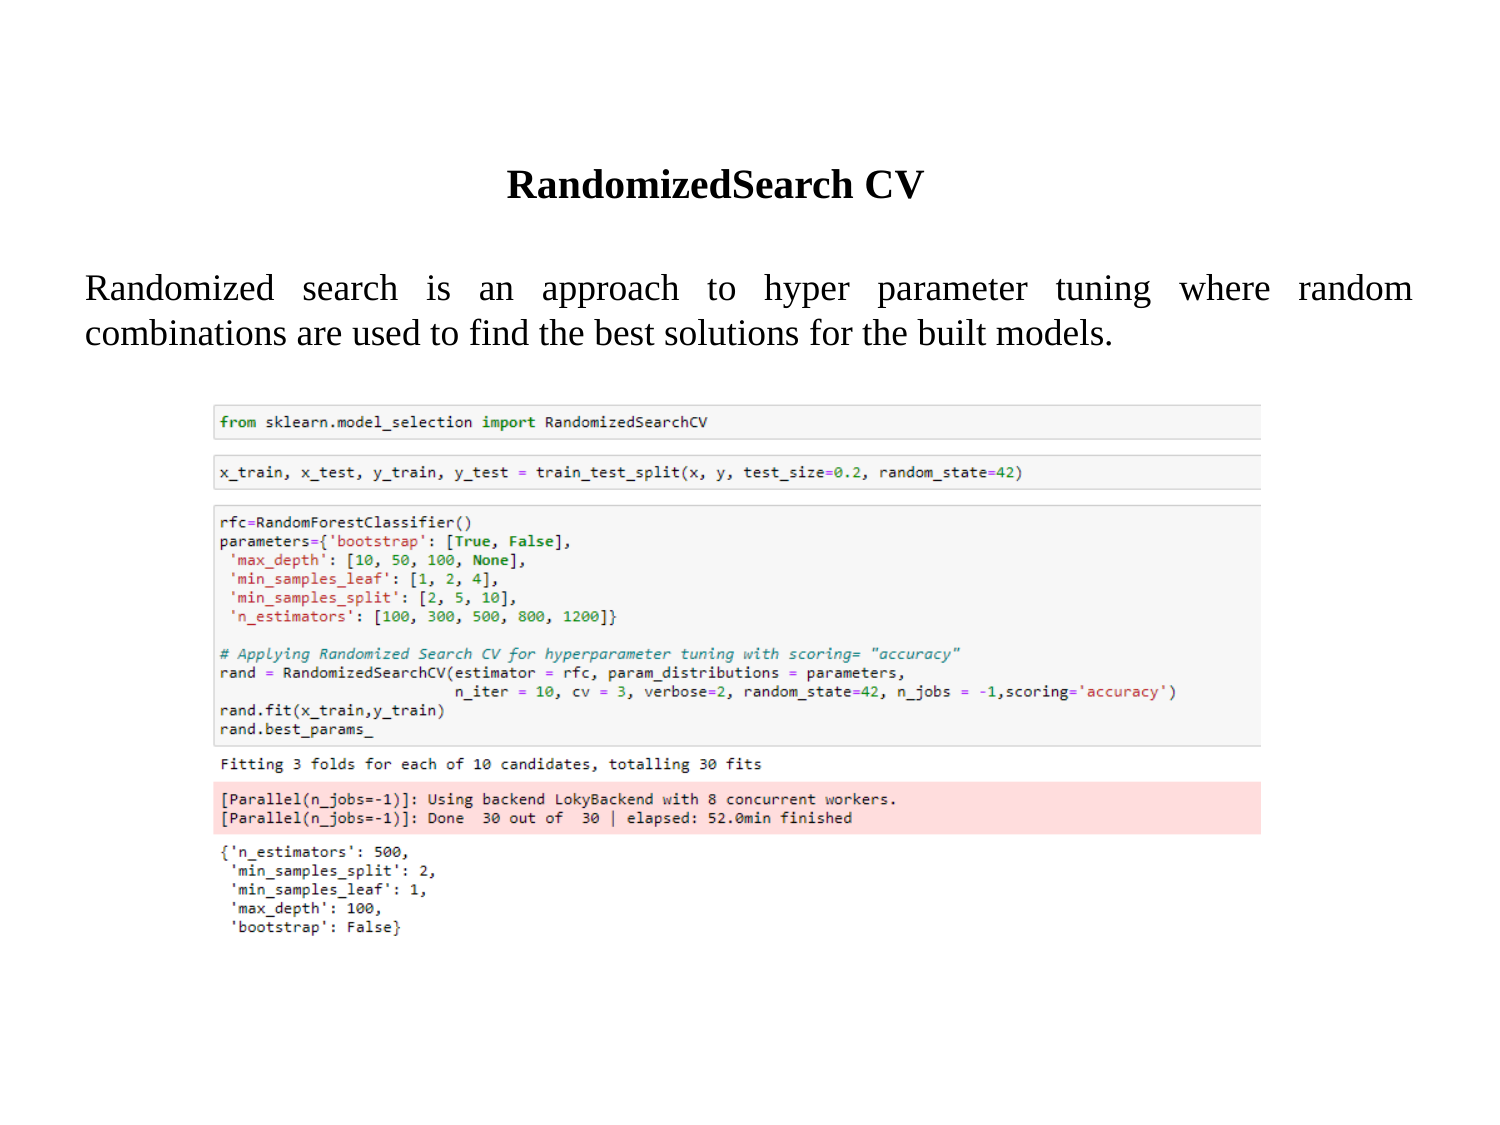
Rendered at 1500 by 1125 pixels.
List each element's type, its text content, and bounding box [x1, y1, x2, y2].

picture [206, 396, 1261, 961]
text_box Randomized search is an approach to hyper parameter tuning where random combinations are used to find the best solutions for the built models. [70, 255, 1430, 361]
text_box RandomizedSearch CV [491, 149, 941, 214]
